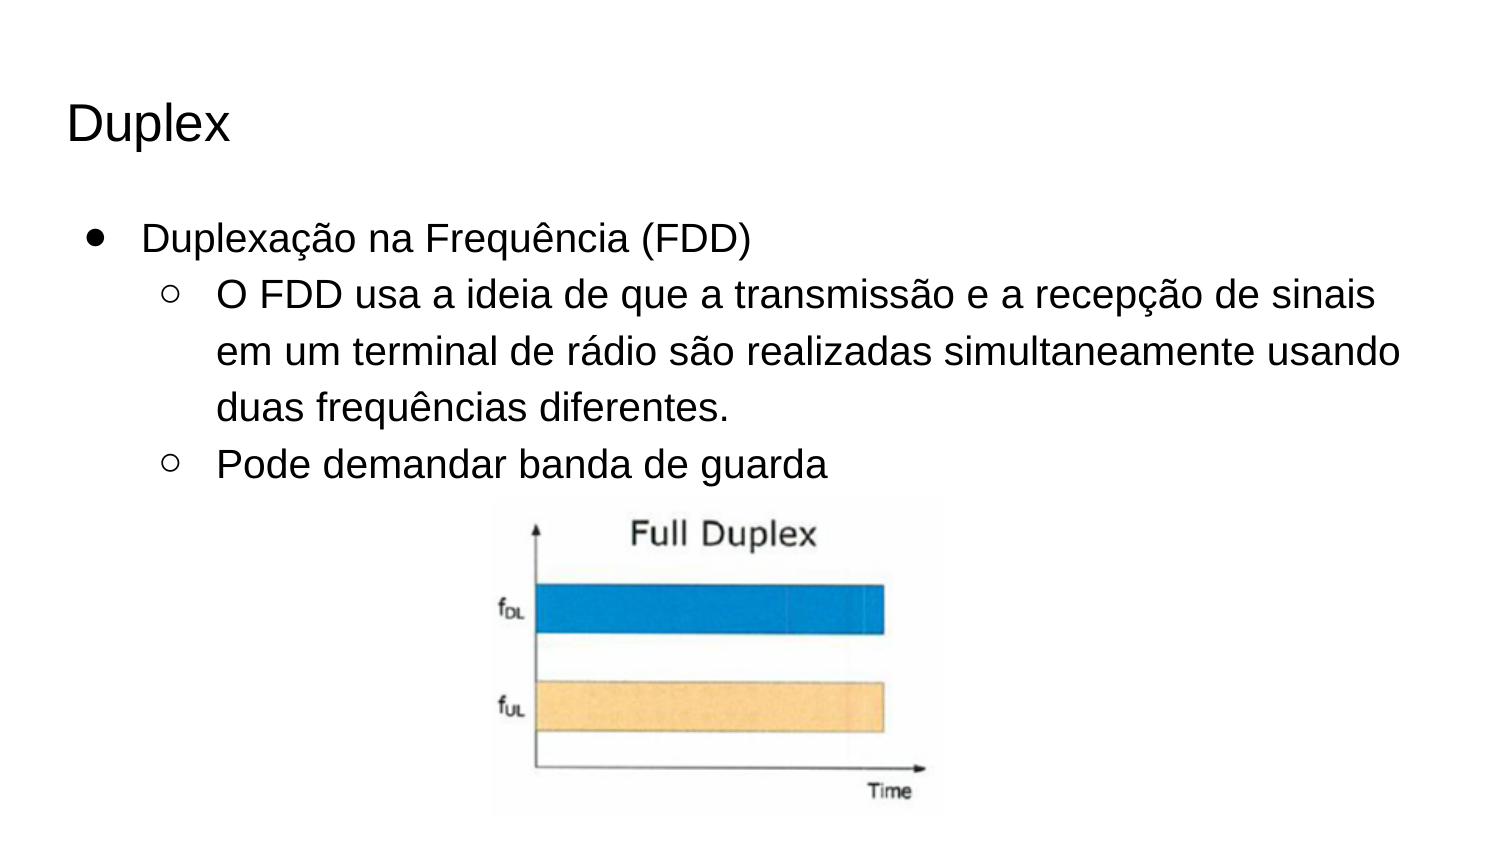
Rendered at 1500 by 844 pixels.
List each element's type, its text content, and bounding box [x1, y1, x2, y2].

title Duplex [51, 72, 1449, 167]
picture [490, 489, 944, 821]
list Duplexação na Frequência (FDD) O FDD usa a ideia de que a transmissão e a recepção de sinais em um terminal de rádio são realizadas simultaneamente usando duas frequências diferentes. Pode demandar banda de guarda [51, 189, 1449, 750]
